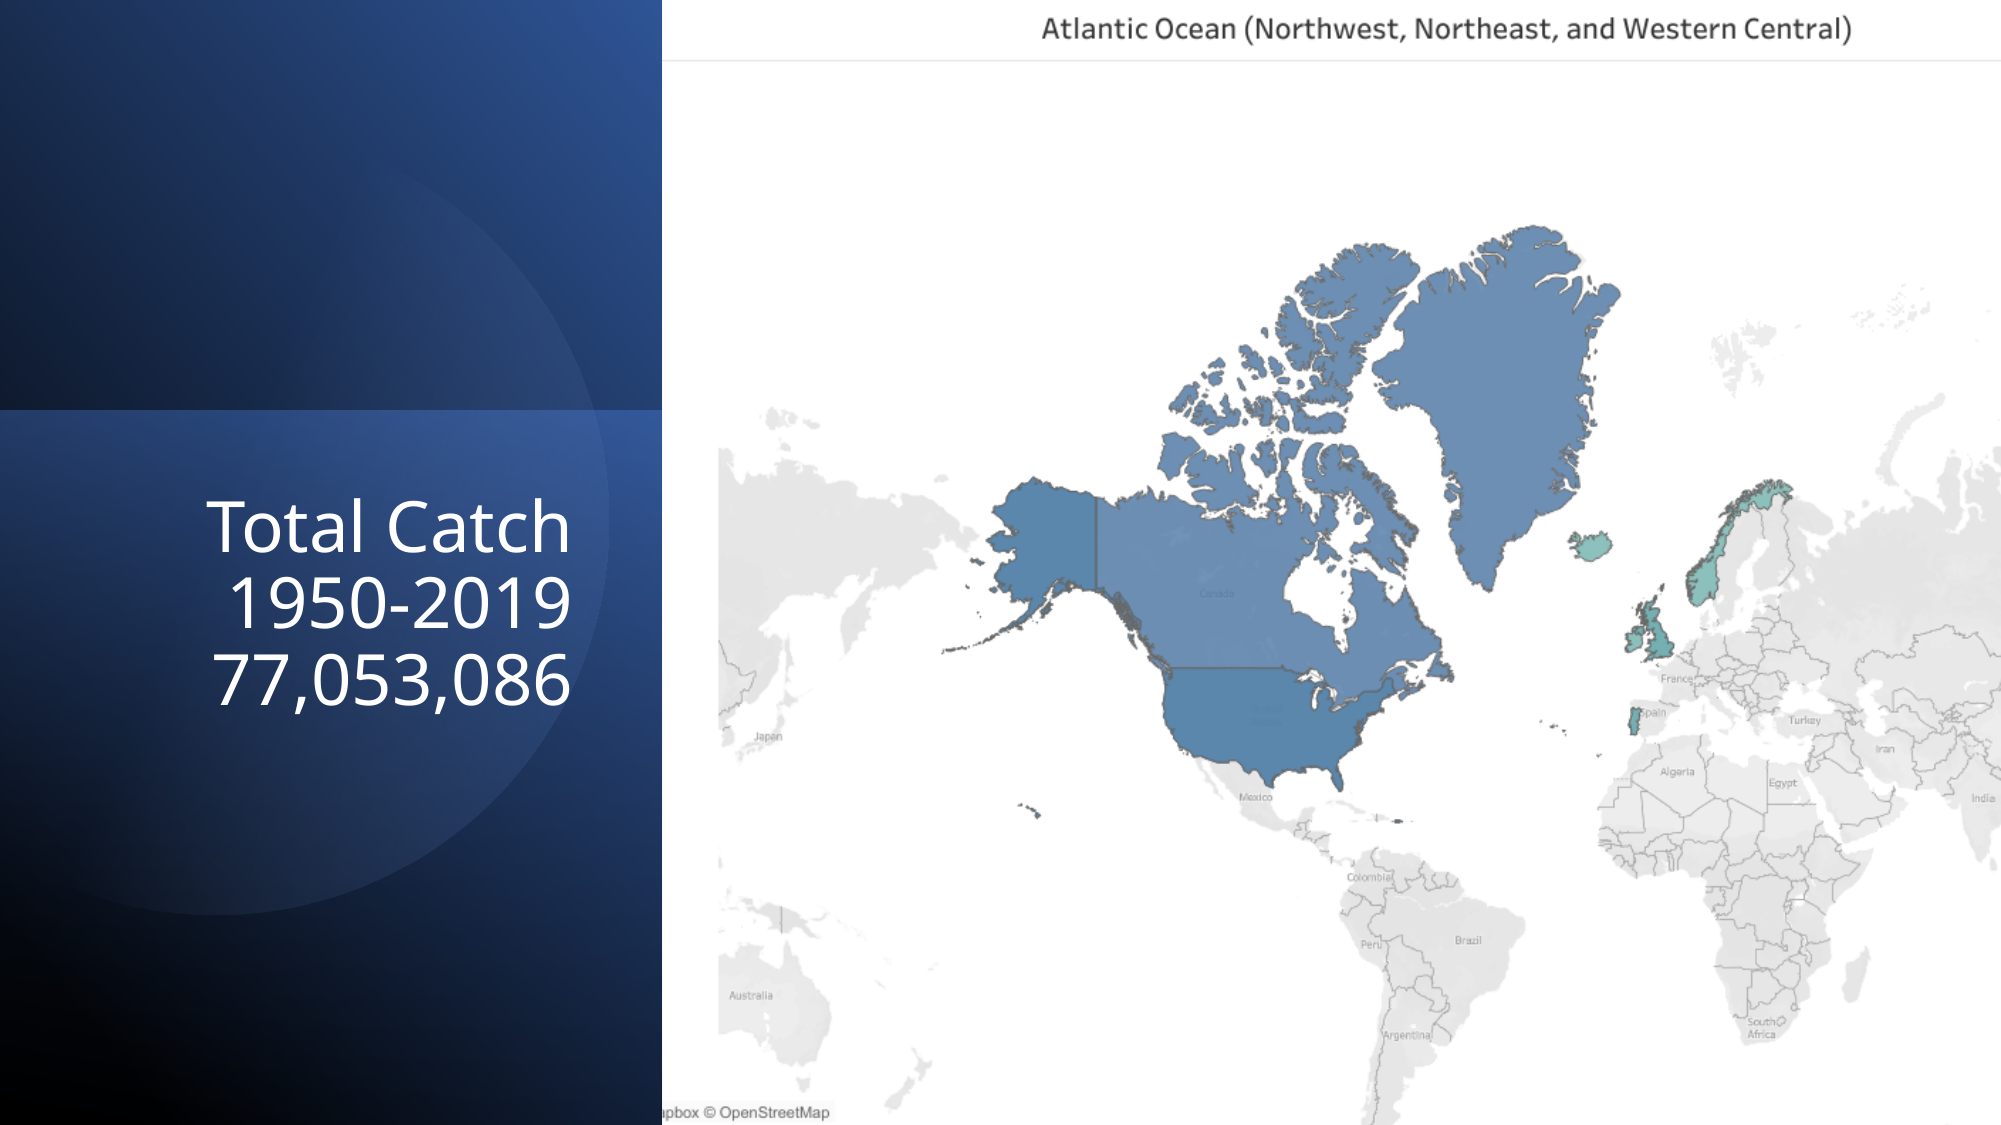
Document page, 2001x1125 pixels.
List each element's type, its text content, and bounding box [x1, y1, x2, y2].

text_box [0, 124, 610, 895]
text_box [0, 0, 662, 409]
picture [662, 0, 2001, 1125]
title Total Catch 1950-2019 77,053,086 [87, 484, 589, 1064]
text_box [0, 409, 662, 1125]
